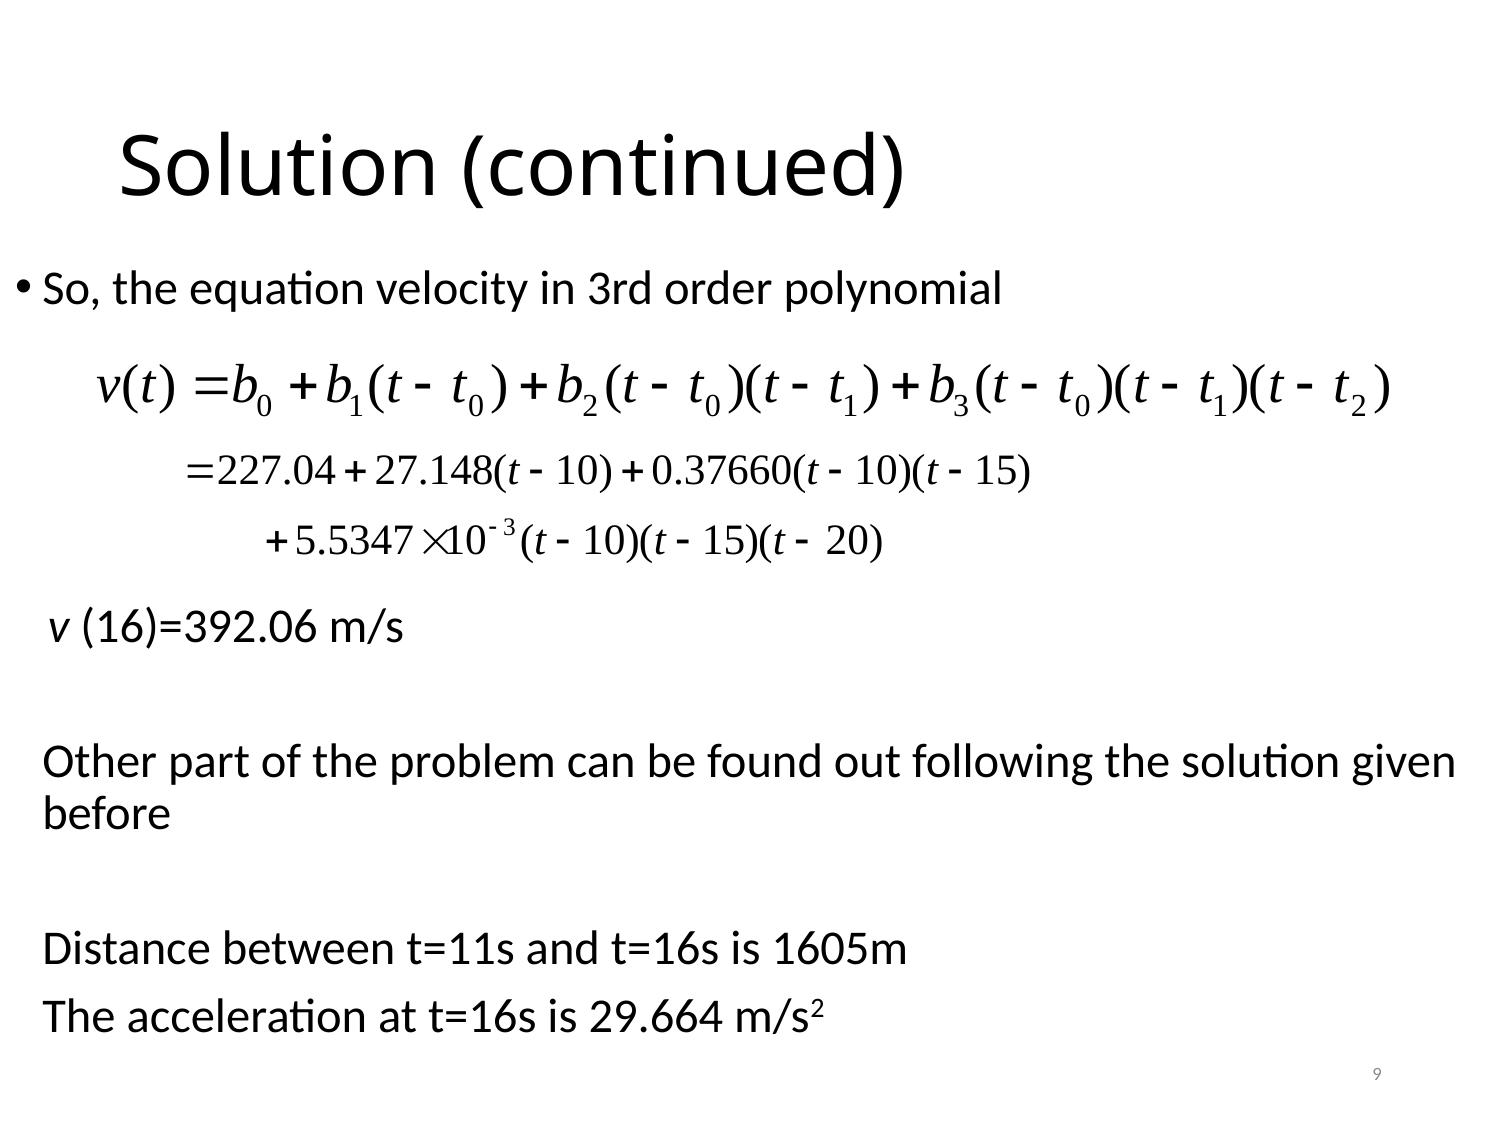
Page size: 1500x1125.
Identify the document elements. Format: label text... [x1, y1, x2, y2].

slide_number 9 [1059, 1042, 1397, 1103]
list So, the equation velocity in 3rd order polynomial v (16)=392.06 m/s Other part of the problem can be found out following the solution given before Distance between t=11s and t=16s is 1605m The acceleration at t=16s is 29.664 m/s2 [0, 255, 1500, 1050]
title Solution (continued) [103, 59, 1397, 255]
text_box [176, 444, 1040, 575]
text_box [88, 347, 1403, 431]
